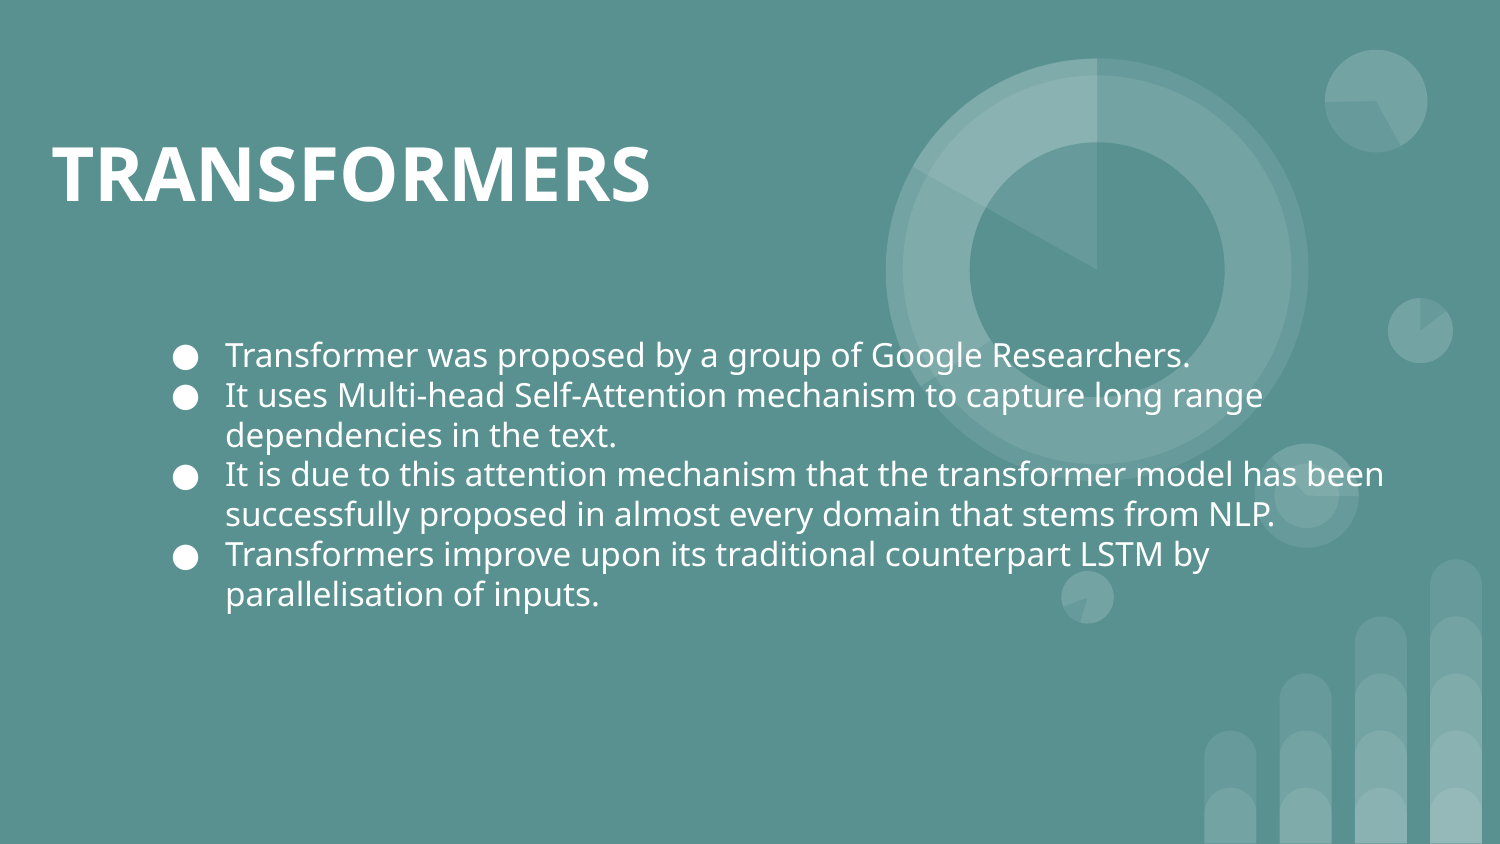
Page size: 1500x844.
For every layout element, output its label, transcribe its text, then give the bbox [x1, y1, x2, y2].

title TRANSFORMERS [36, 76, 817, 267]
subtitle Transformer was proposed by a group of Google Researchers. It uses Multi-head Self-Attention mechanism to capture long range dependencies in the text. It is due to this attention mechanism that the transformer model has been successfully proposed in almost every domain that stems from NLP. Transformers improve upon its traditional counterpart LSTM by parallelisation of inputs. [135, 319, 1420, 704]
